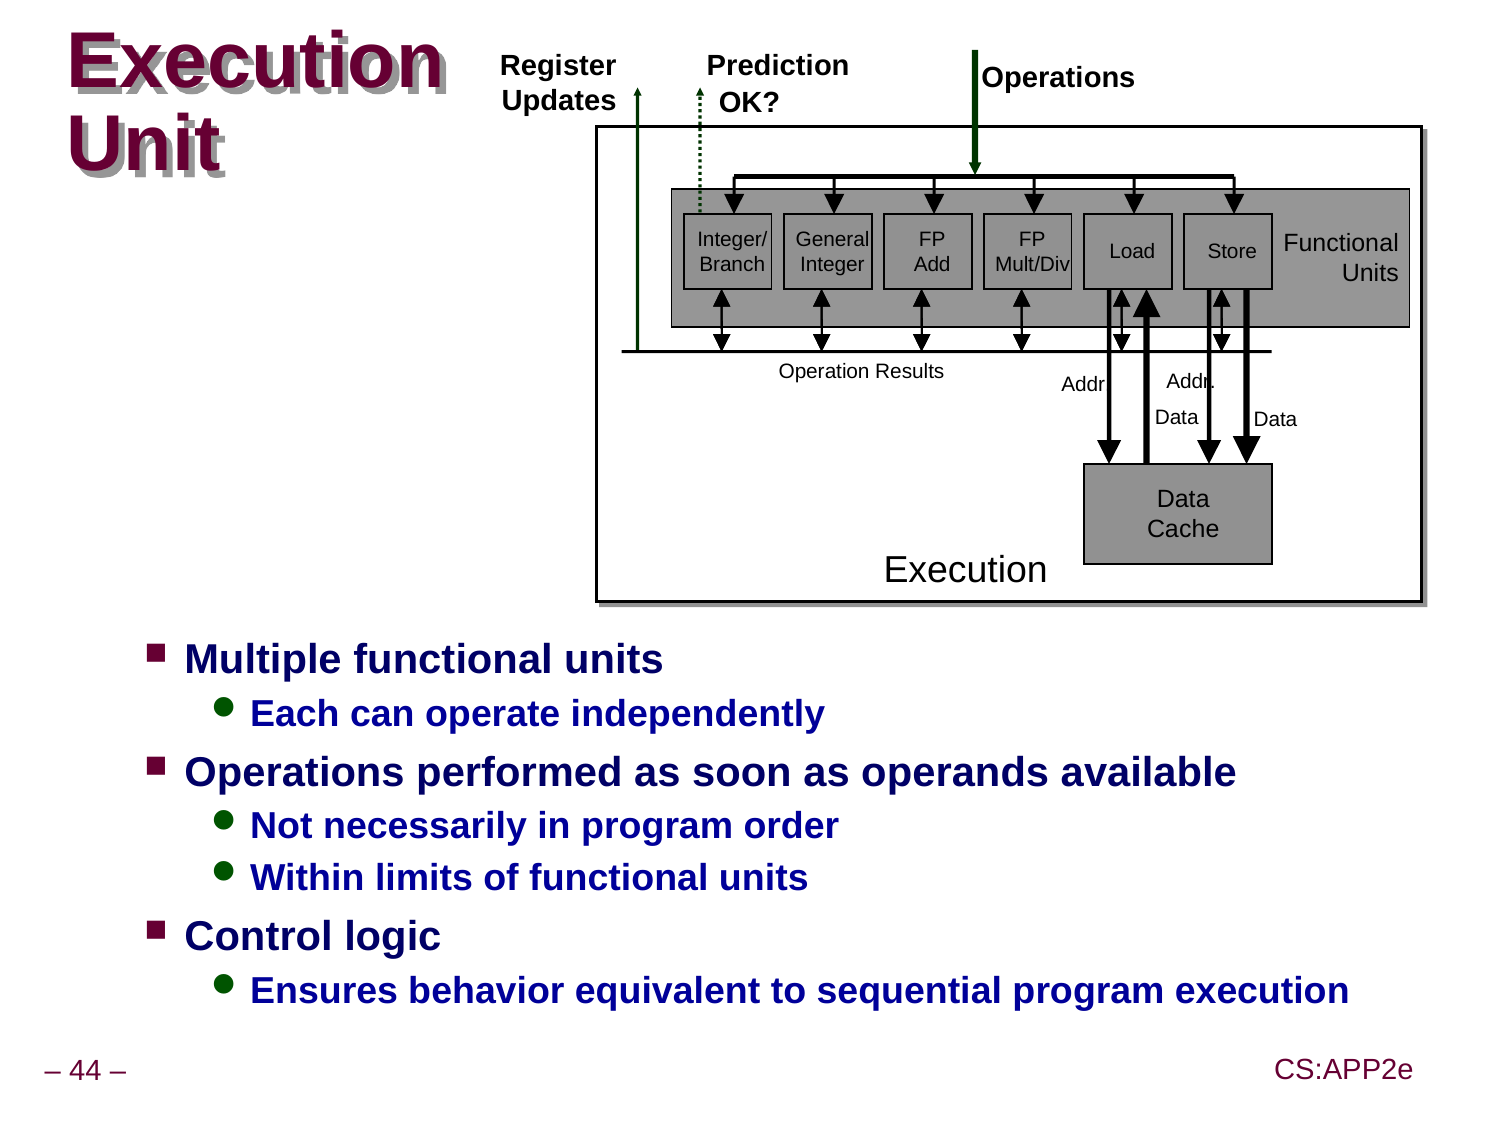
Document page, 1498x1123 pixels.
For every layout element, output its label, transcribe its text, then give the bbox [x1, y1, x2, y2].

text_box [499, 49, 1428, 608]
list Multiple functional units Each can operate independently Operations performed as soon as operands available Not necessarily in program order Within limits of functional units Control logic Ensures behavior equivalent to sequential program execution [47, 624, 1409, 1056]
title Execution Unit [66, 40, 1495, 169]
